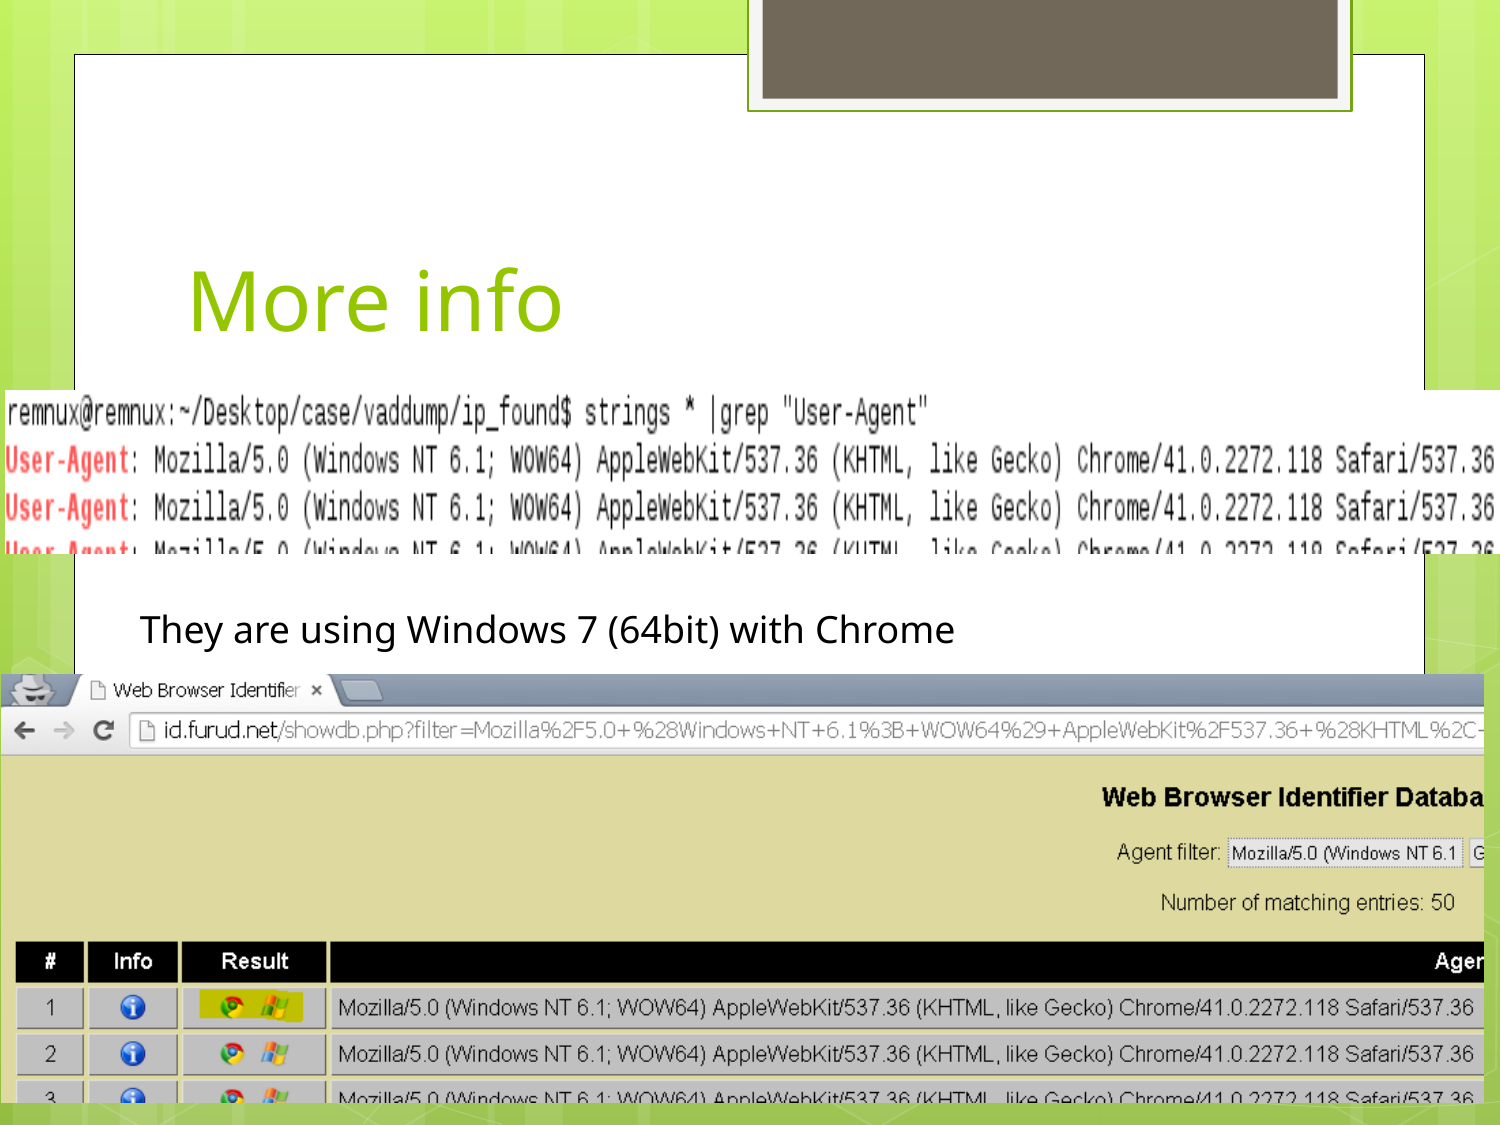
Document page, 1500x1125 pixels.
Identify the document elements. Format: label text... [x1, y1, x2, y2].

title More info [171, 168, 1324, 357]
text_box They are using Windows 7 (64bit) with Chrome [124, 598, 1175, 659]
picture [0, 674, 1484, 1103]
picture [5, 389, 1500, 554]
